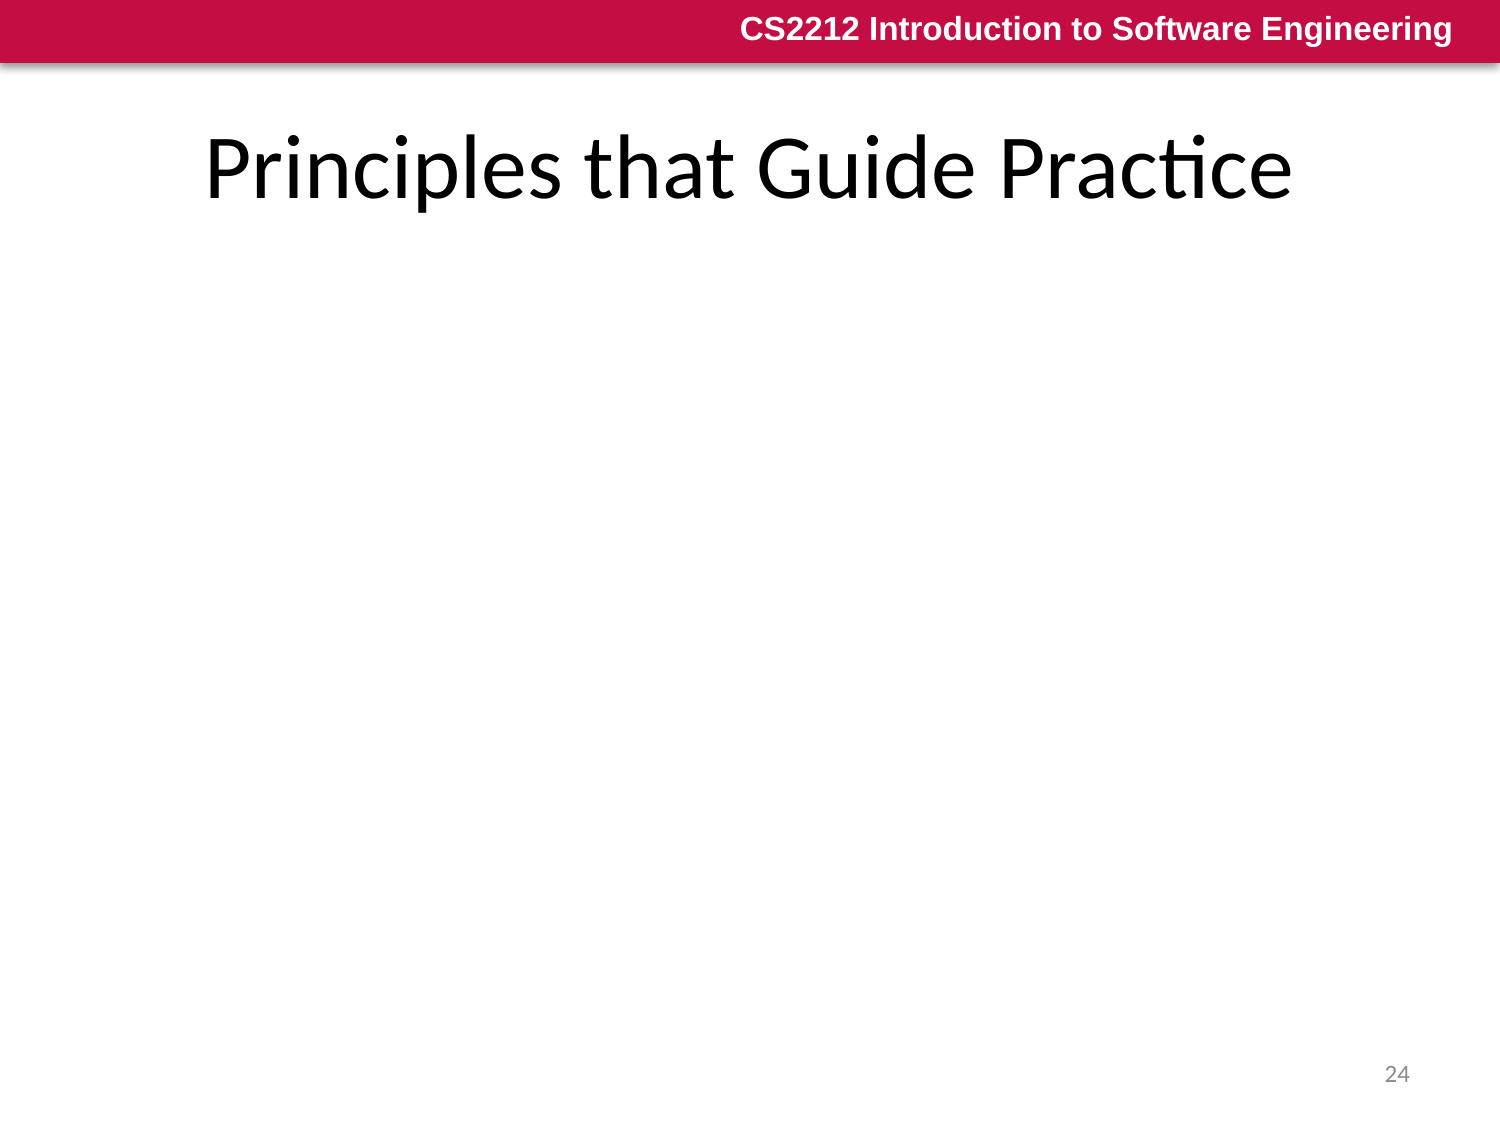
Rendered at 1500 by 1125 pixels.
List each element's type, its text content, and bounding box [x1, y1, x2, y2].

slide_number 24 [1074, 1042, 1425, 1103]
picture [0, 0, 1500, 63]
title Principles that Guide Practice [112, 99, 1388, 288]
